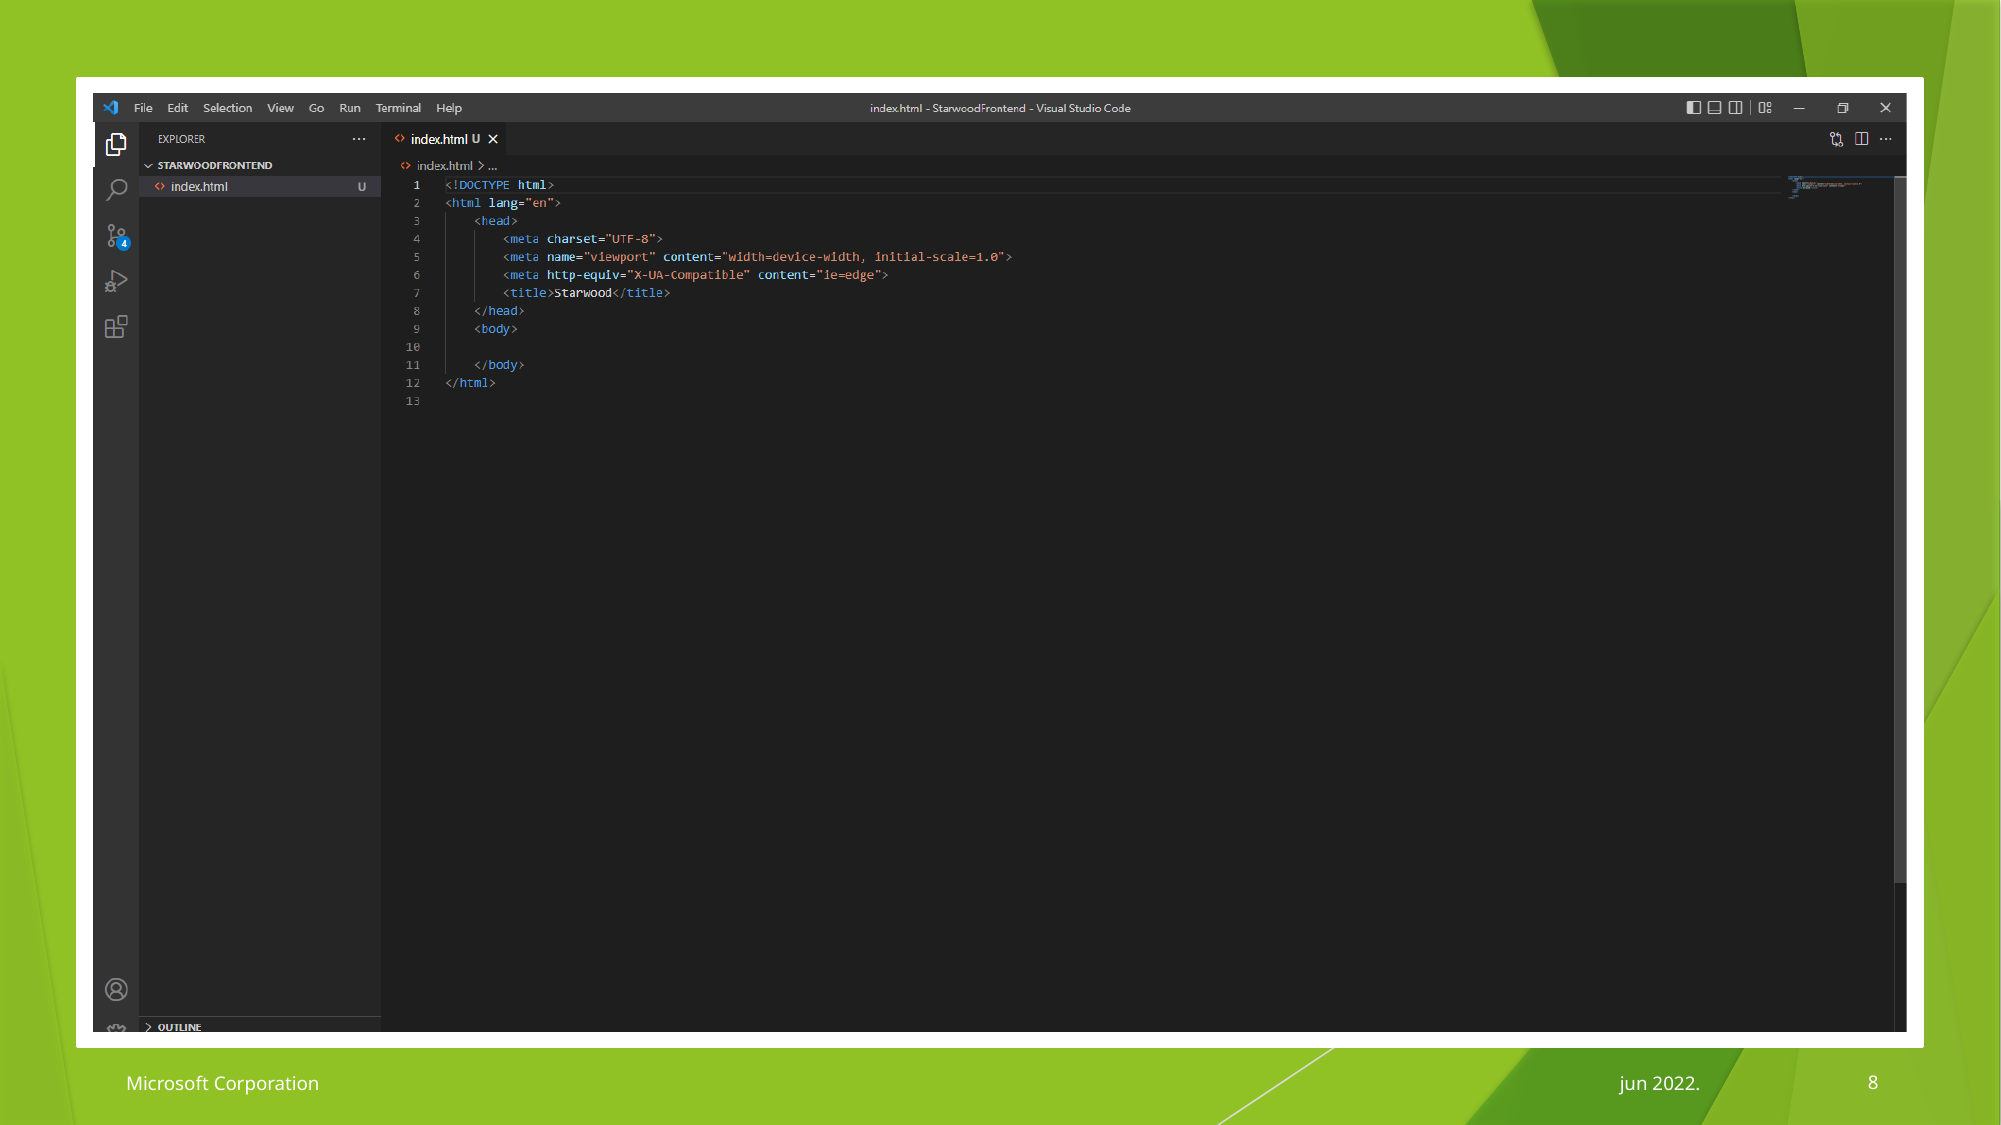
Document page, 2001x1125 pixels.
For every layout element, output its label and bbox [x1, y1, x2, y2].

picture [92, 93, 1908, 1032]
text_box [0, 0, 2000, 1125]
